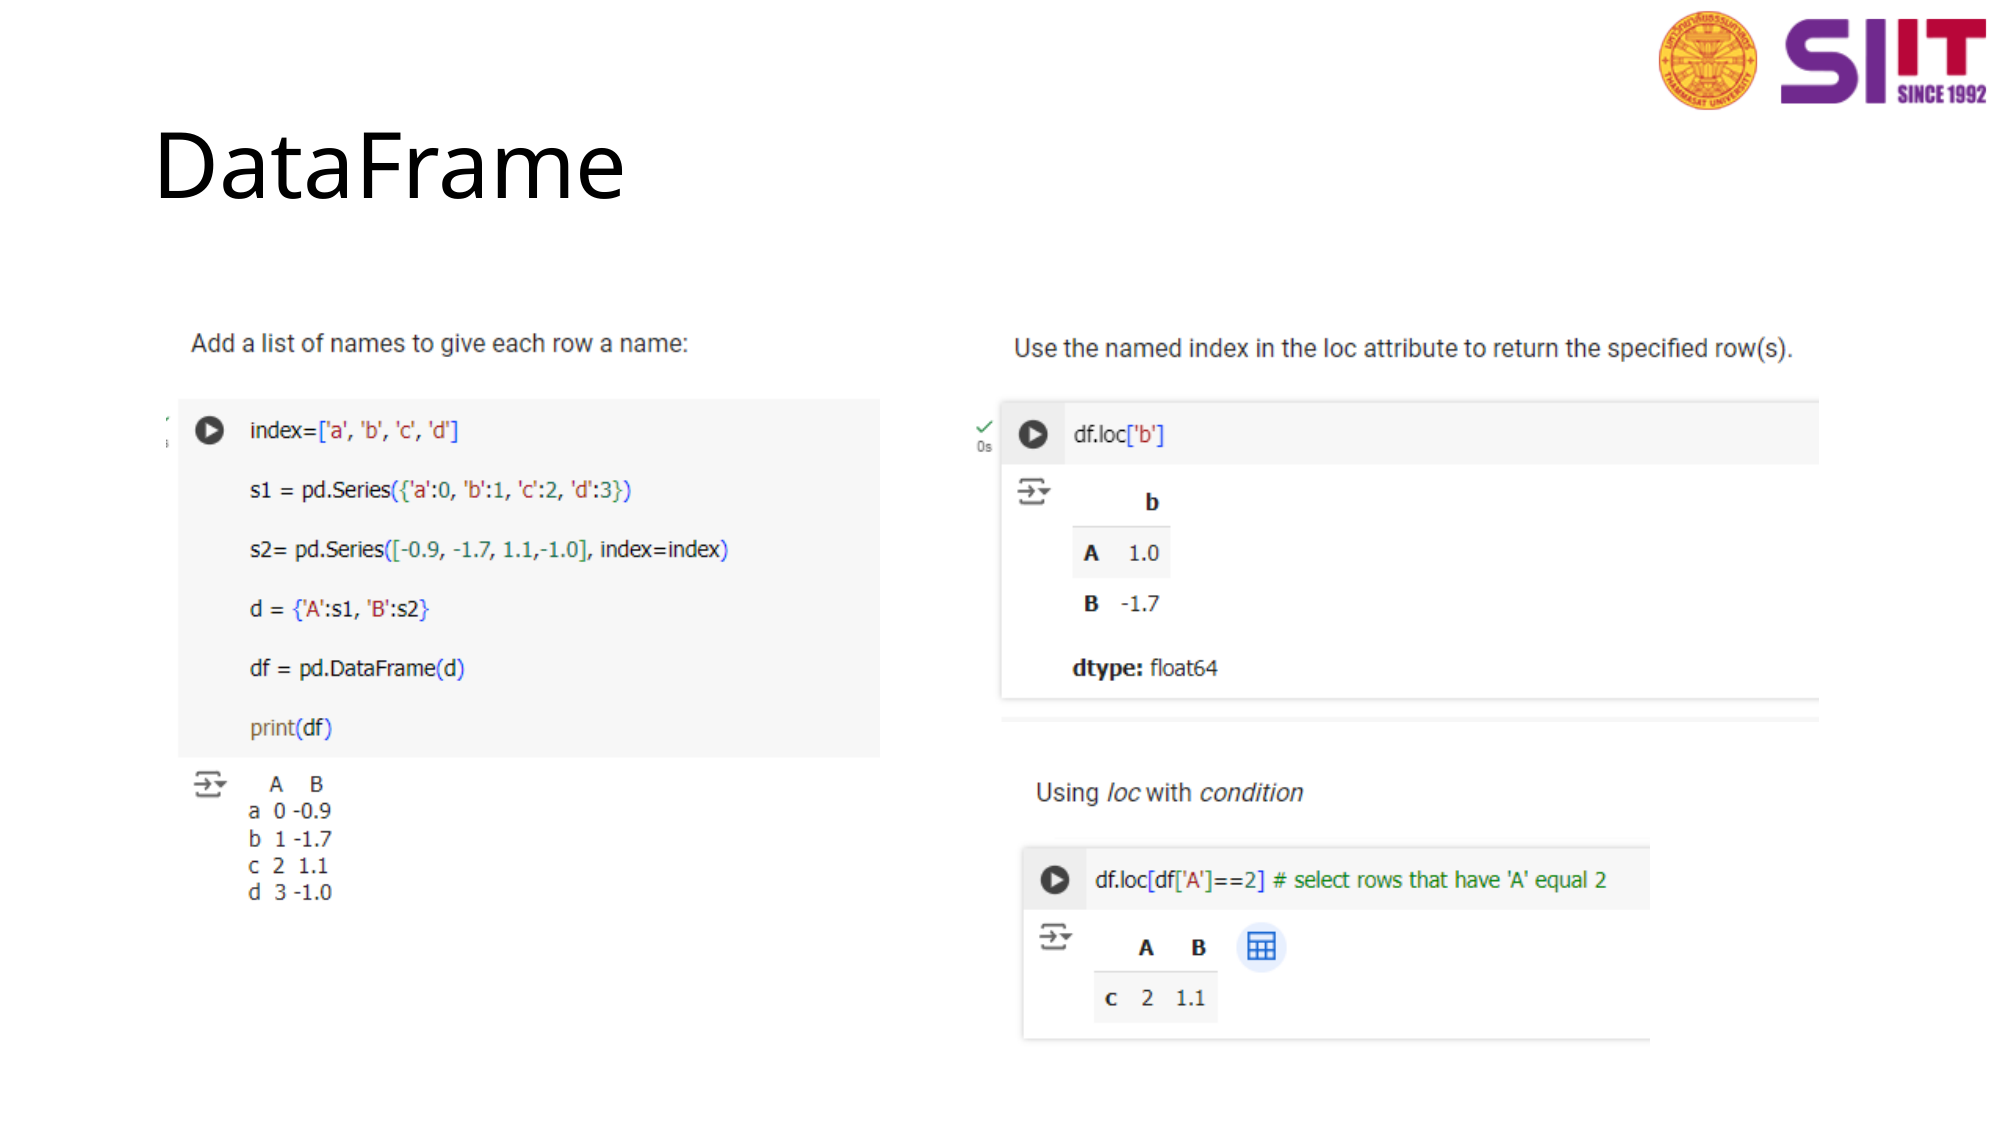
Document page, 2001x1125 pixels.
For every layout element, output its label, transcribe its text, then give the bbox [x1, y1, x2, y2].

picture [1012, 753, 1650, 1056]
picture [1637, 0, 2001, 134]
title DataFrame [137, 59, 1863, 278]
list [166, 320, 880, 934]
picture [972, 320, 1819, 722]
